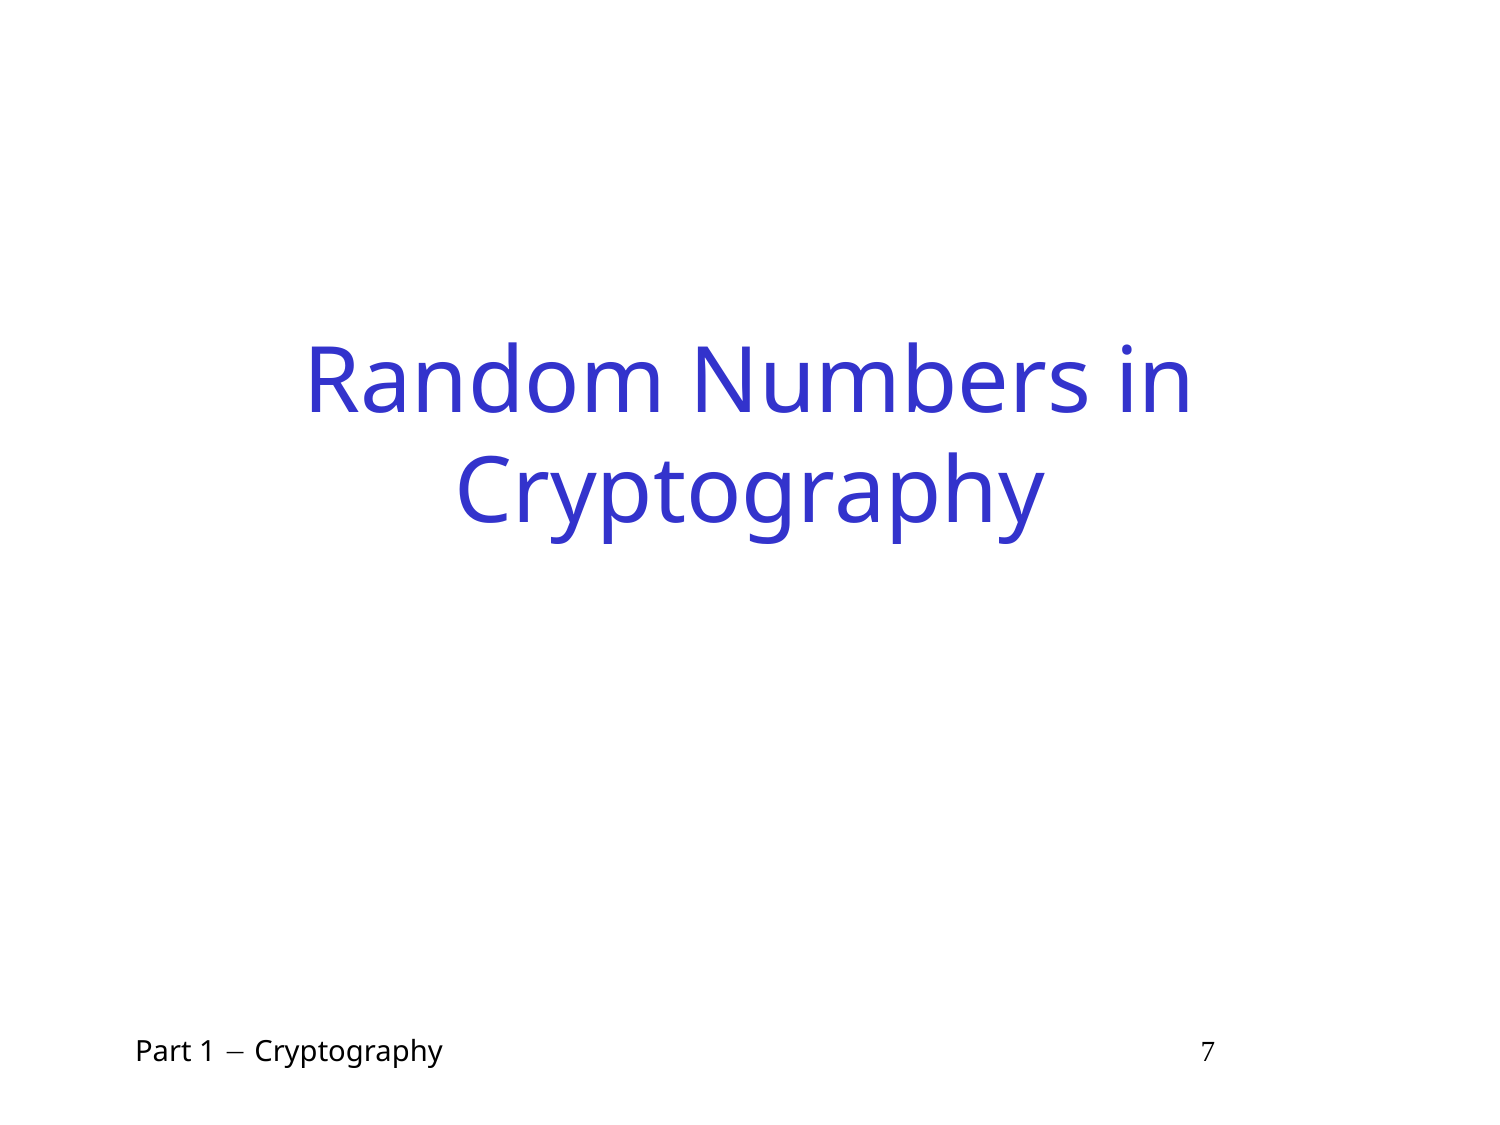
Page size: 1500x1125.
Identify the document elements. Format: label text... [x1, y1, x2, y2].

footer Part 1  Cryptography 7 [112, 1024, 1401, 1101]
title Random Numbers in Cryptography [112, 237, 1388, 626]
